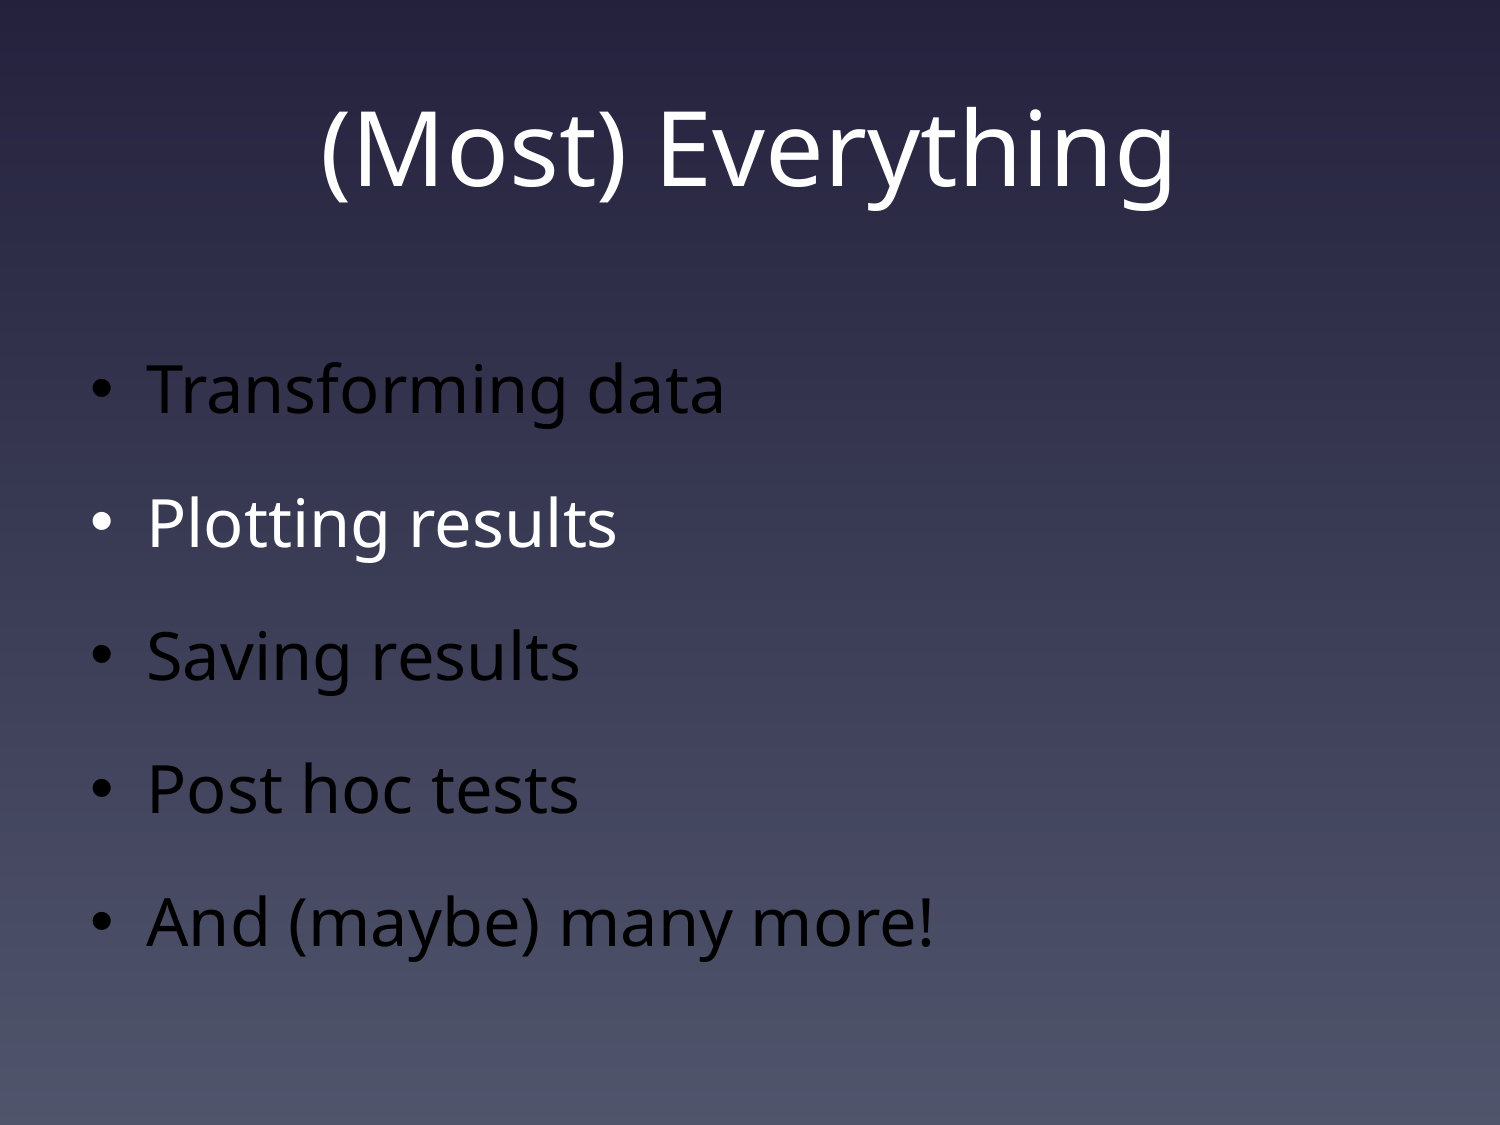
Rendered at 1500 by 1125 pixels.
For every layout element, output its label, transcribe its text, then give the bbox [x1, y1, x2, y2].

title (Most) Everything [75, 75, 1425, 262]
list Transforming data Plotting results Saving results Post hoc tests And (maybe) many more! [75, 262, 1425, 1005]
